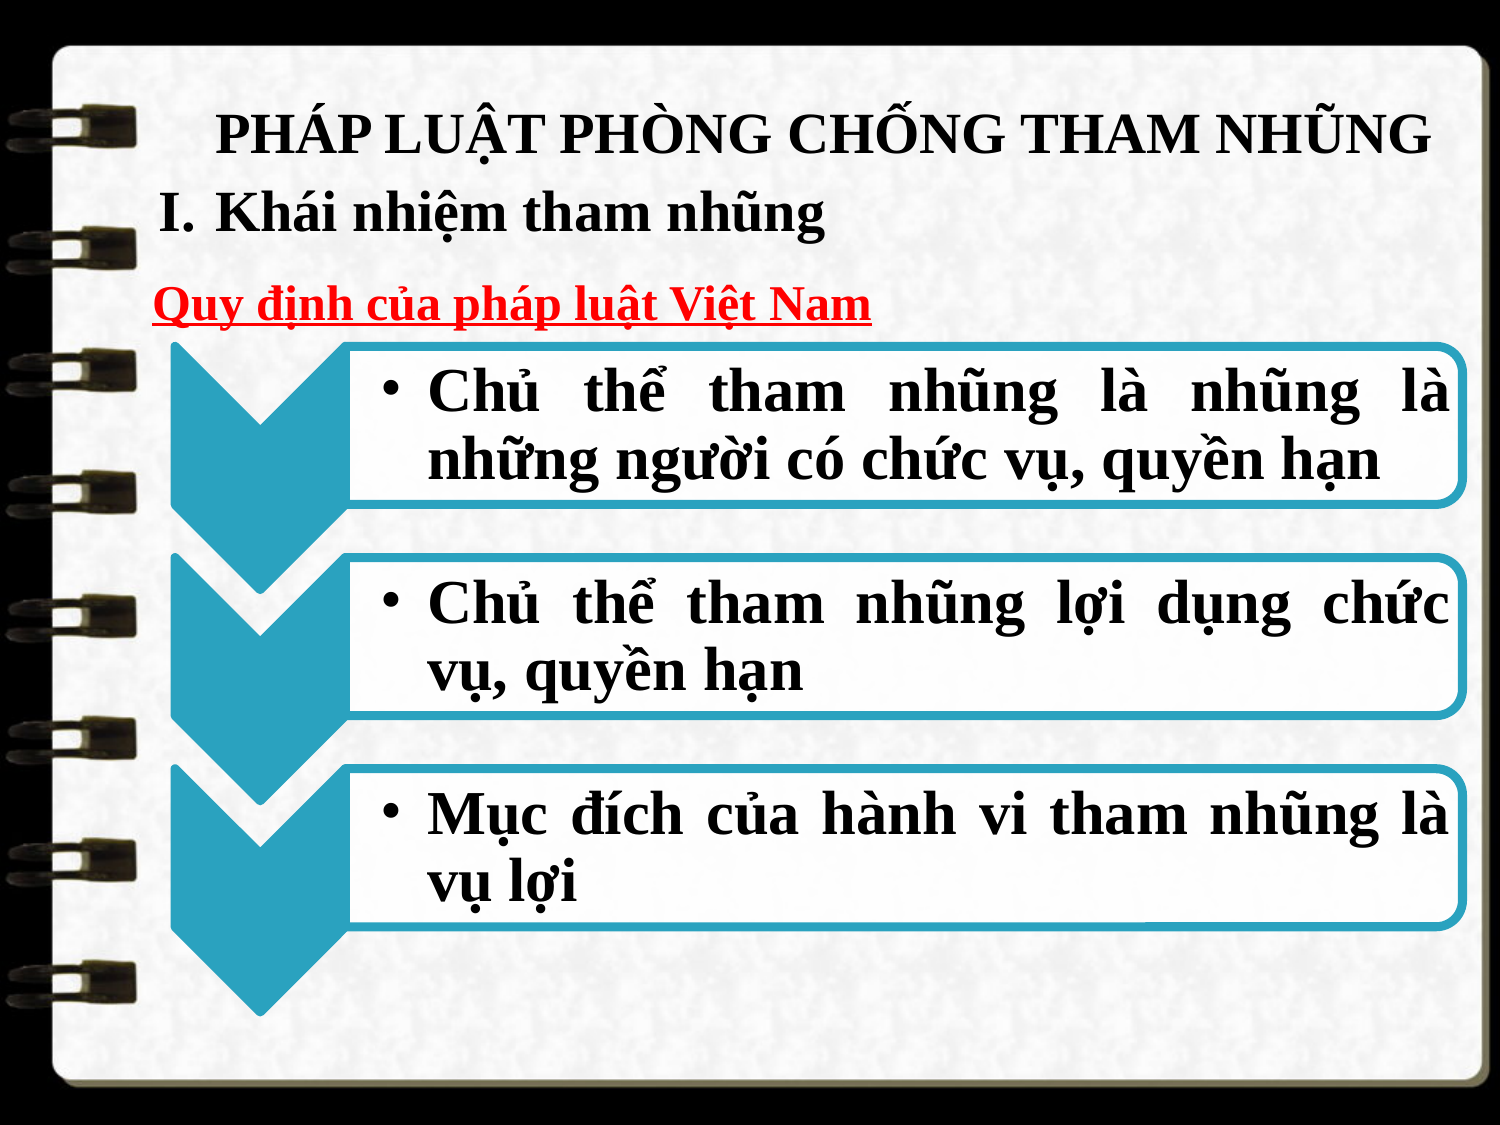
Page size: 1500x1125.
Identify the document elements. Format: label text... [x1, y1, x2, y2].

text_box Quy định của pháp luật Việt Nam [137, 263, 1450, 339]
text_box PHÁP LUẬT PHÒNG CHỐNG THAM NHŨNG Khái nhiệm tham nhũng [124, 87, 1475, 263]
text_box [174, 346, 1463, 1013]
picture [0, 0, 1500, 1125]
